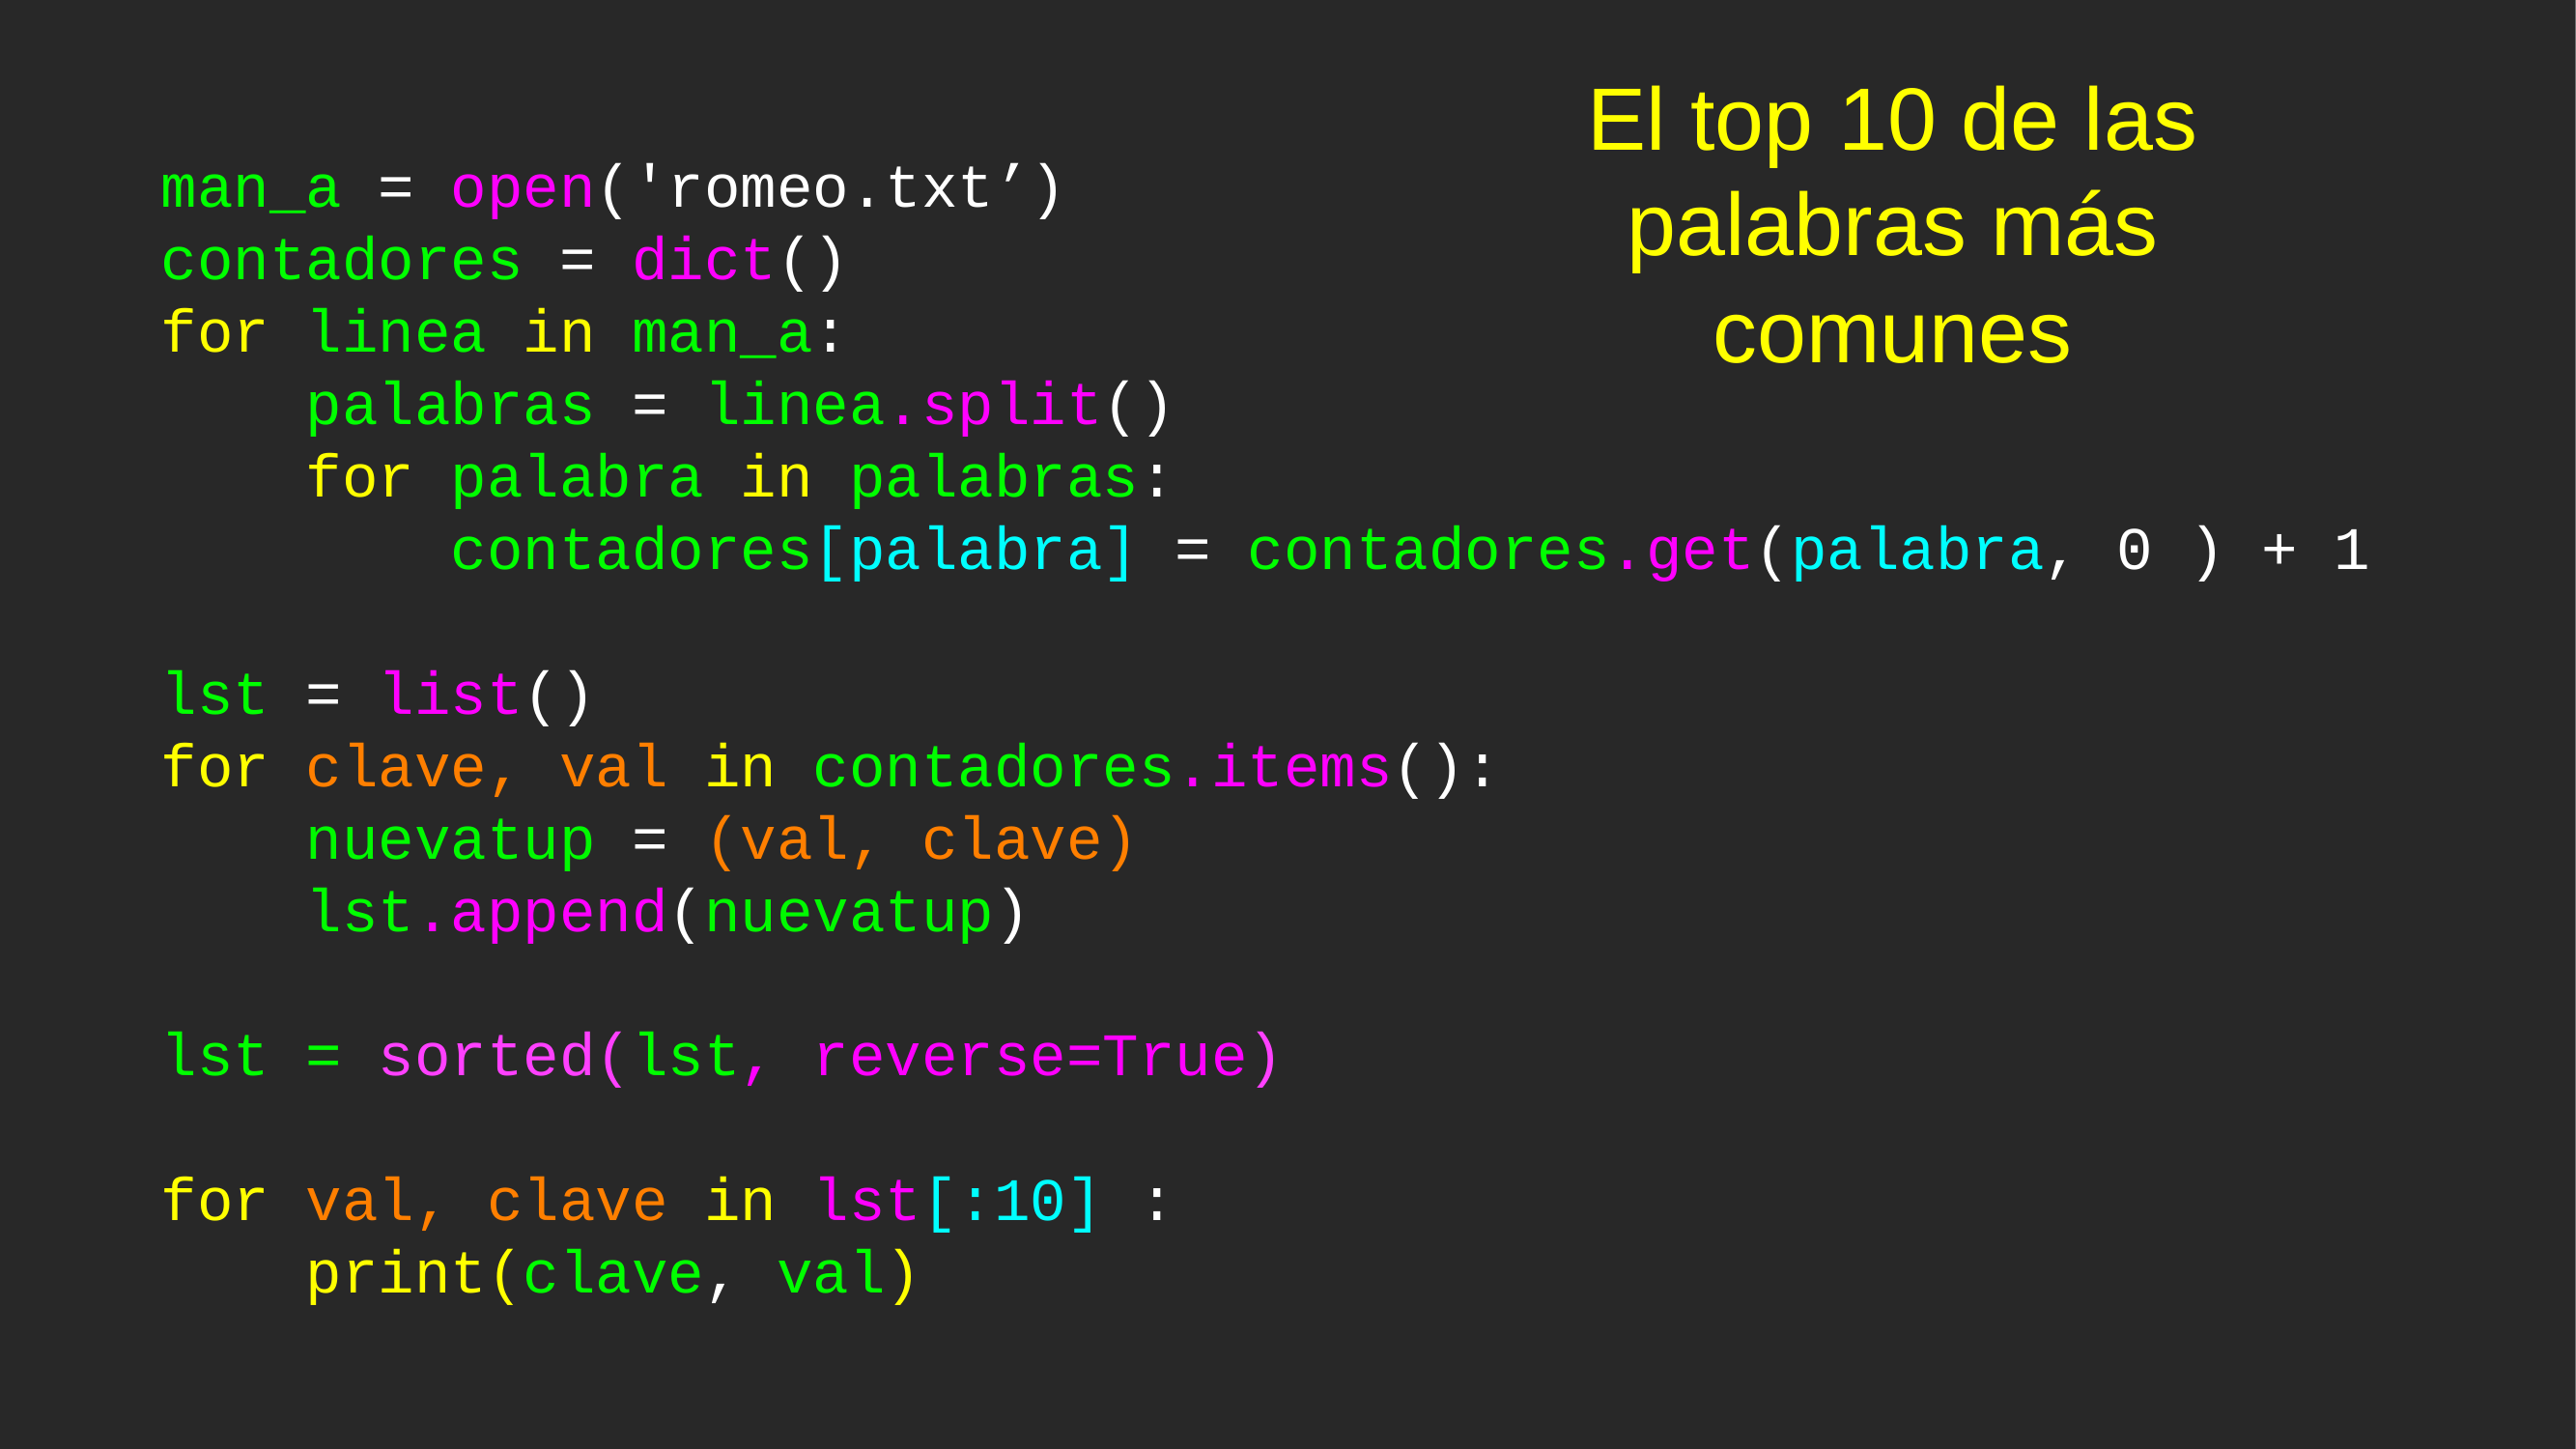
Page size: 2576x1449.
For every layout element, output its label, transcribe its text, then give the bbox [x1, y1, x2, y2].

text_box man_a = open('romeo.txt’) contadores = dict() for linea in man_a: palabras = linea.split() for palabra in palabras: contadores[palabra] = contadores.get(palabra, 0 ) + 1 lst = list() for clave, val in contadores.items(): nuevatup = (val, clave) lst.append(nuevatup) lst = sorted(lst, reverse=True) for val, clave in lst[:10] : print(clave, val) [160, 137, 2453, 1315]
text_box El top 10 de las palabras más comunes [1499, 95, 2286, 347]
